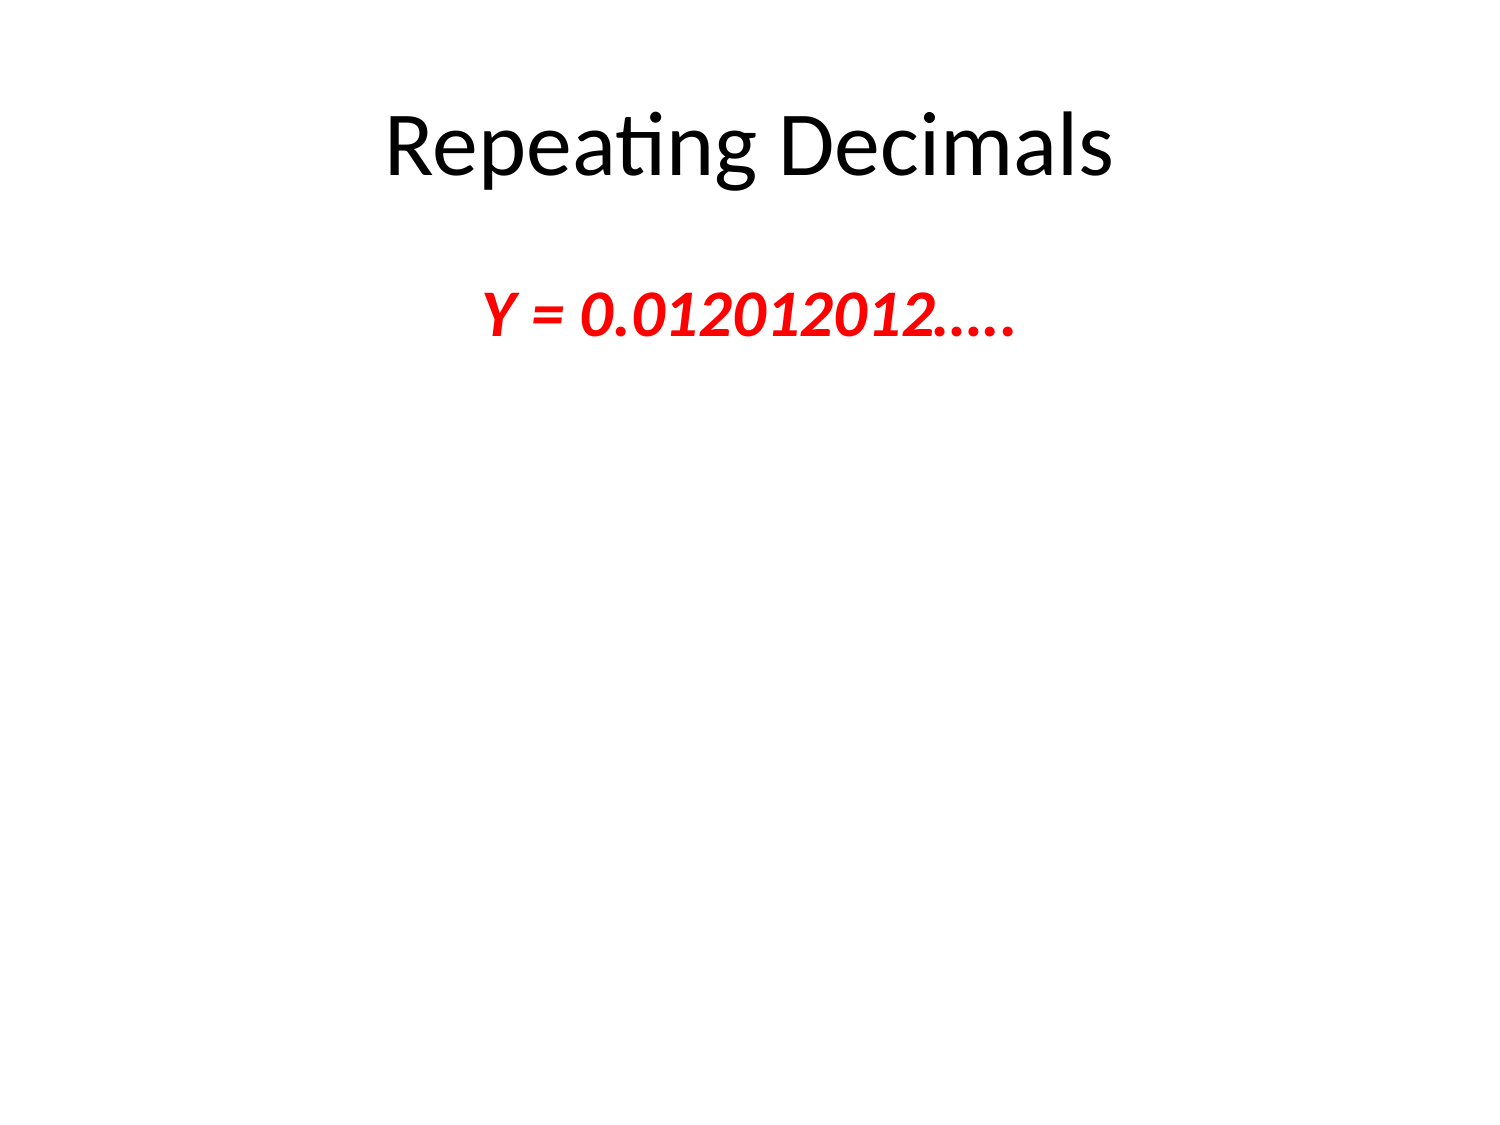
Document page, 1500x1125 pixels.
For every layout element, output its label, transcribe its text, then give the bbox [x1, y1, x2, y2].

title Repeating Decimals [75, 45, 1425, 233]
list Y = 0.012012012….. [75, 262, 1425, 1005]
